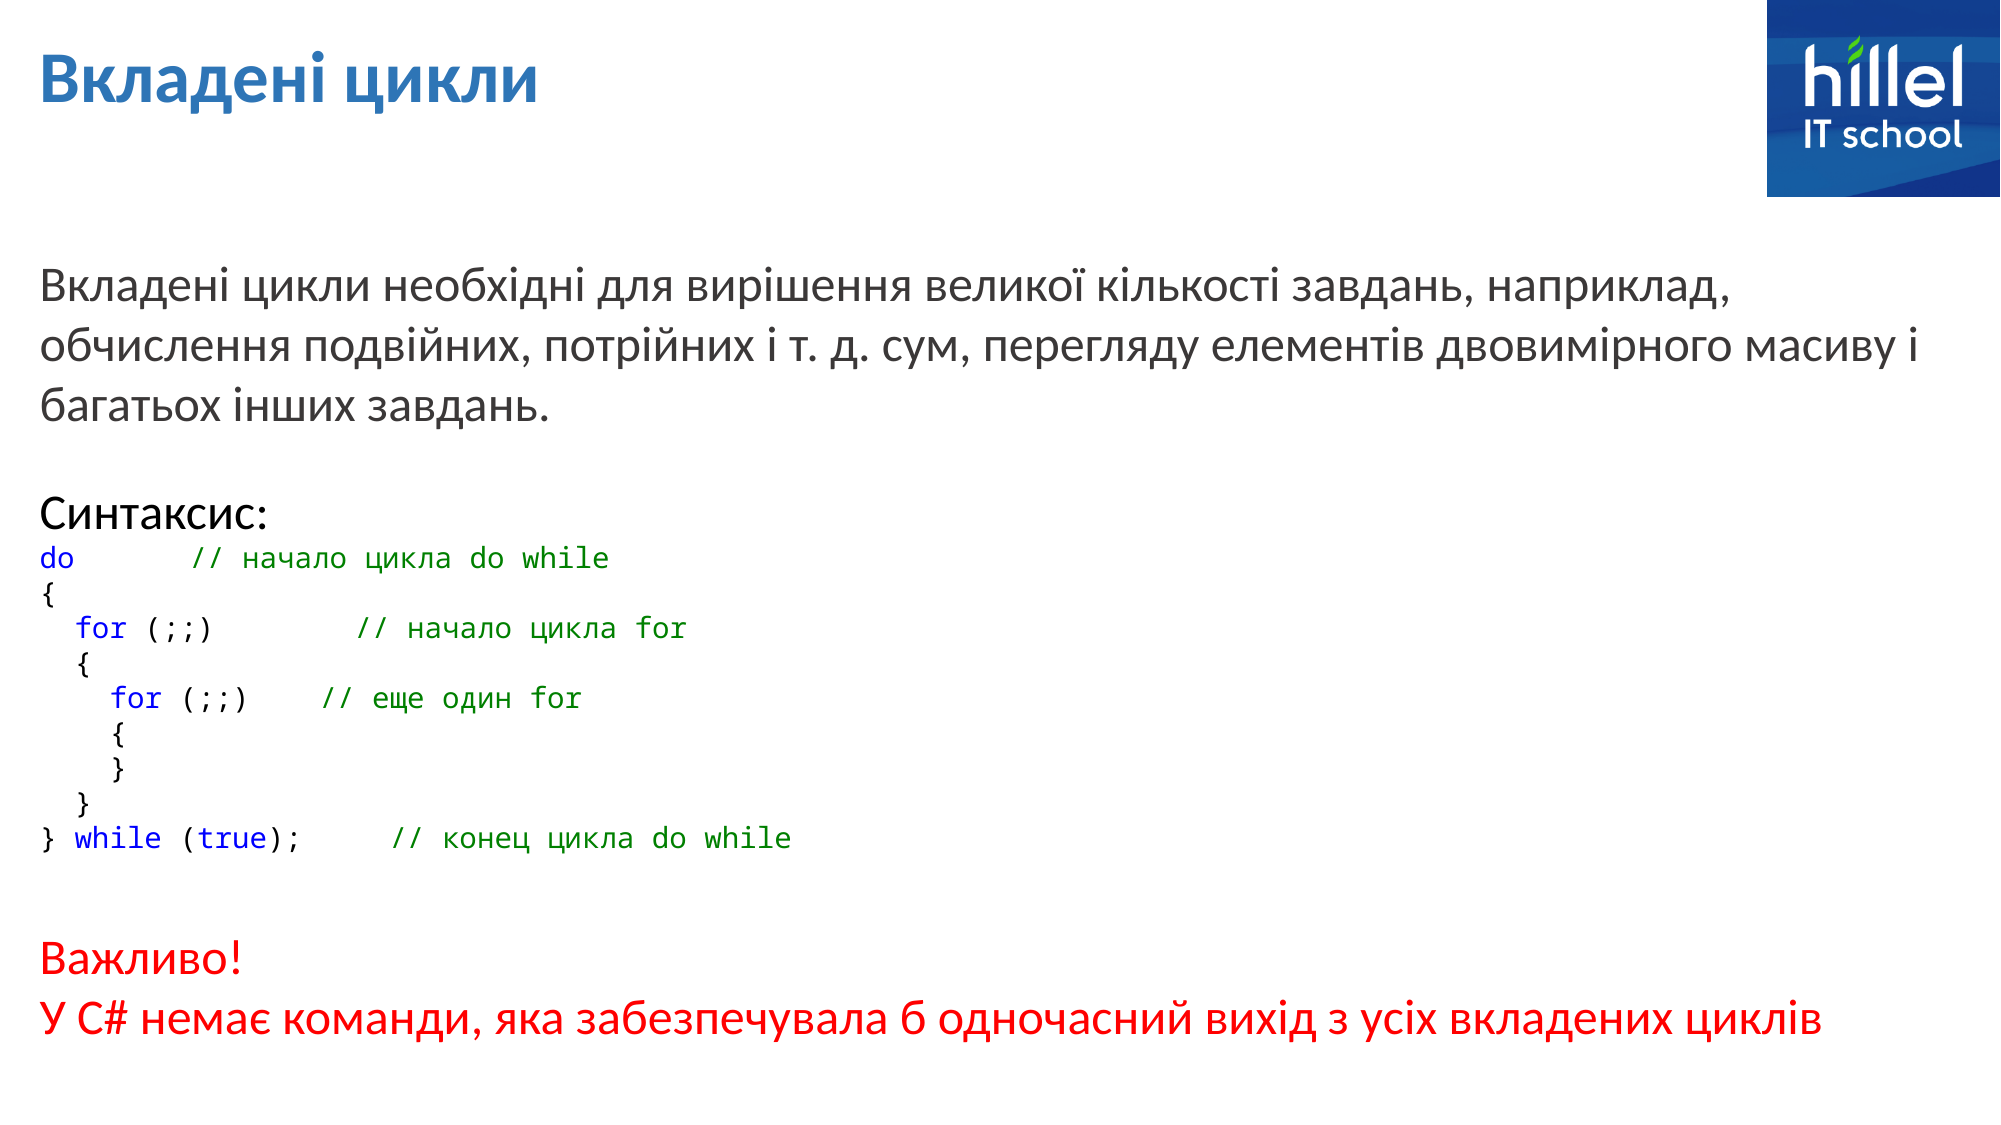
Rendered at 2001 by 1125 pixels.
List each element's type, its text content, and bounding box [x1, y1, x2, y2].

text_box Вкладені цикли [24, 22, 1630, 131]
picture [1767, 0, 2000, 197]
text_box Вкладені цикли необхідні для вирішення великої кількості завдань, наприклад, обчислення подвійних, потрійних і т. д. сум, перегляду елементів двовимірного масиву і багатьох інших завдань. Синтаксис: do // начало цикла do while { for (;;) // начало цикла for { for (;;) // еще один for { } } } while (true); // конец цикла do while Важливо! У C# немає команди, яка забезпечувала б одночасний вихід з усіх вкладених циклів [24, 244, 1954, 1112]
